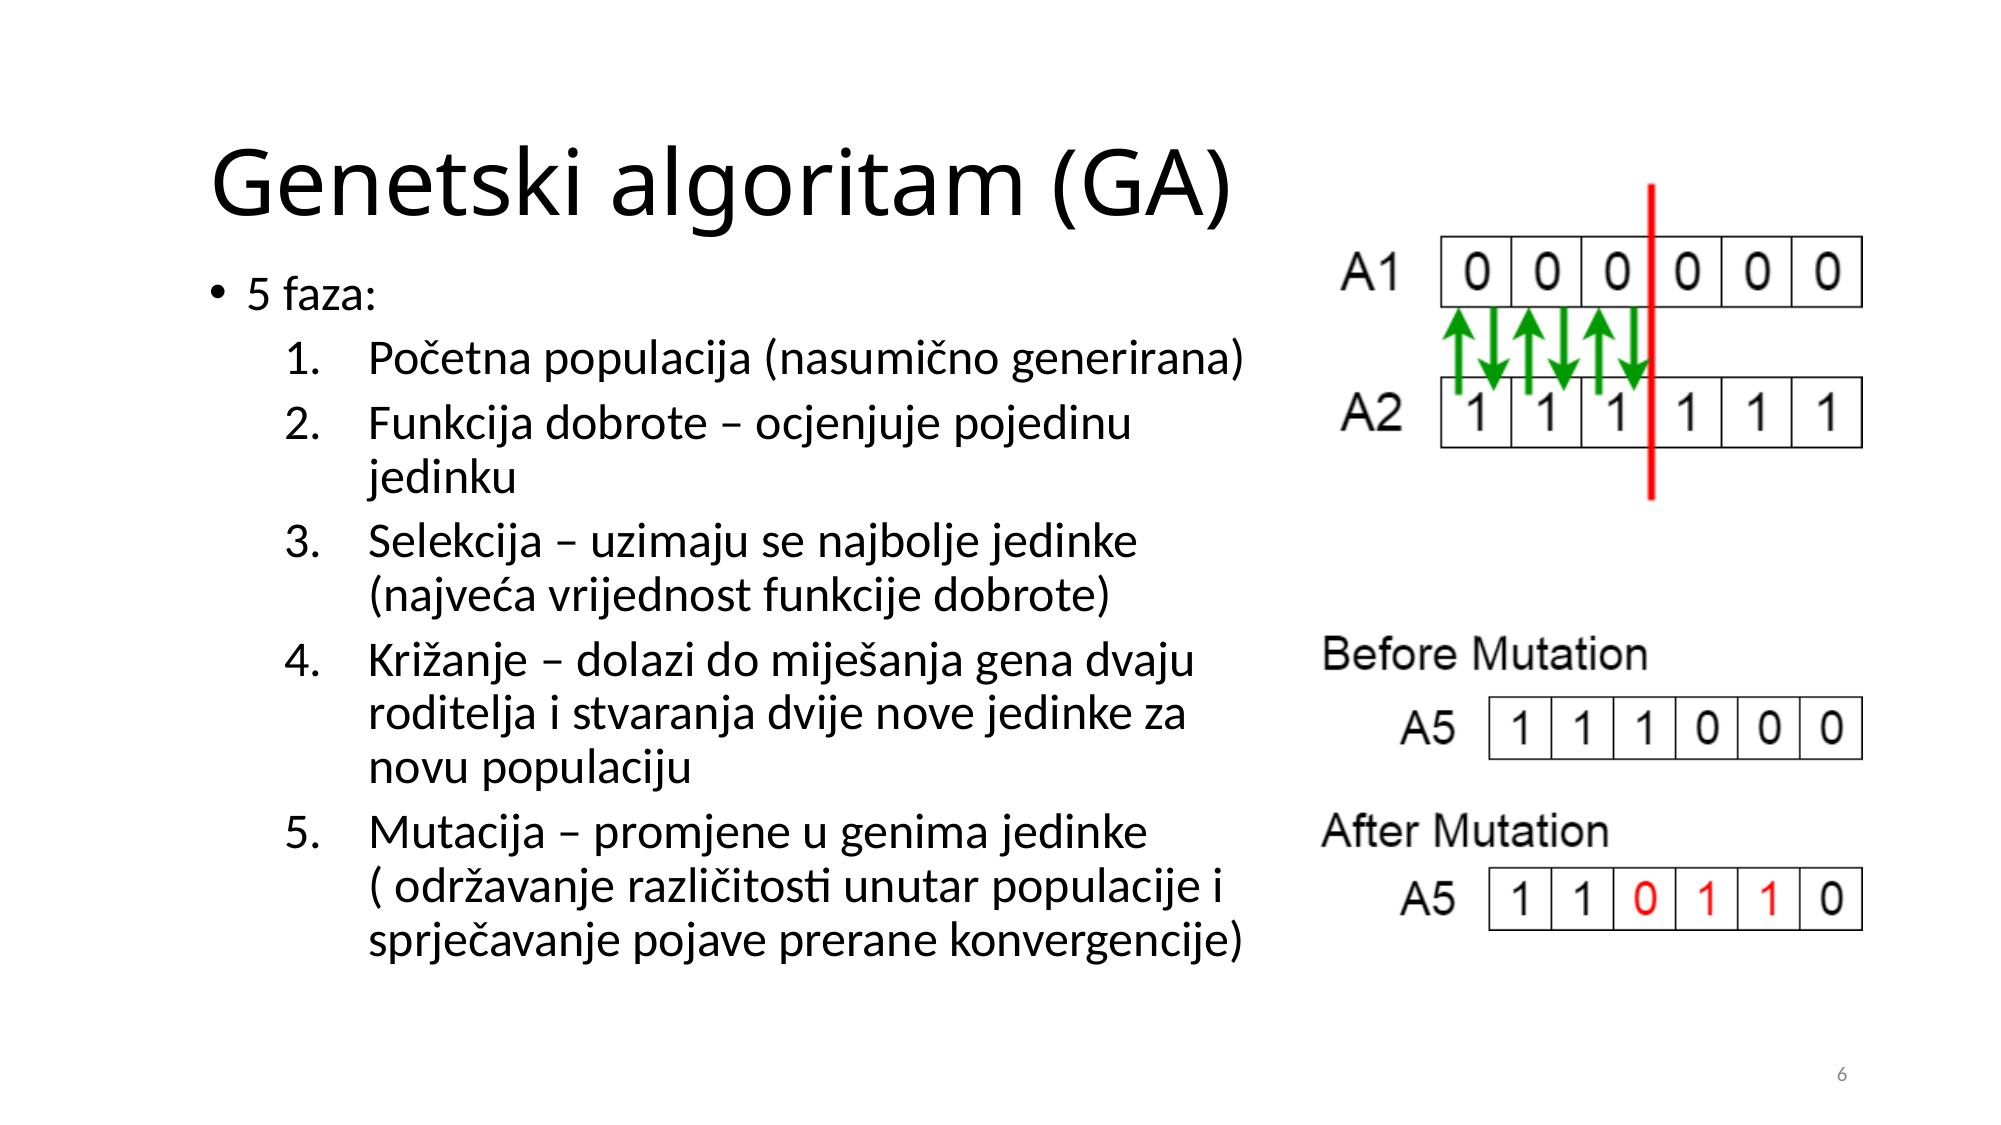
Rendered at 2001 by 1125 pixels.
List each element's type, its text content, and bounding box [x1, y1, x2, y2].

picture [1318, 180, 1863, 505]
title Genetski algoritam (GA) [194, 77, 1255, 259]
picture [1318, 622, 1863, 931]
list 5 faza: Početna populacija (nasumično generirana) Funkcija dobrote – ocjenjuje pojedinu jedinku Selekcija – uzimaju se najbolje jedinke (najveća vrijednost funkcije dobrote) Križanje – dolazi do miješanja gena dvaju roditelja i stvaranja dvije nove jedinke za novu populaciju Mutacija – promjene u genima jedinke ( održavanje različitosti unutar populacije i sprječavanje pojave prerane konvergencije) [194, 259, 1275, 812]
slide_number 6 [1412, 1042, 1863, 1103]
